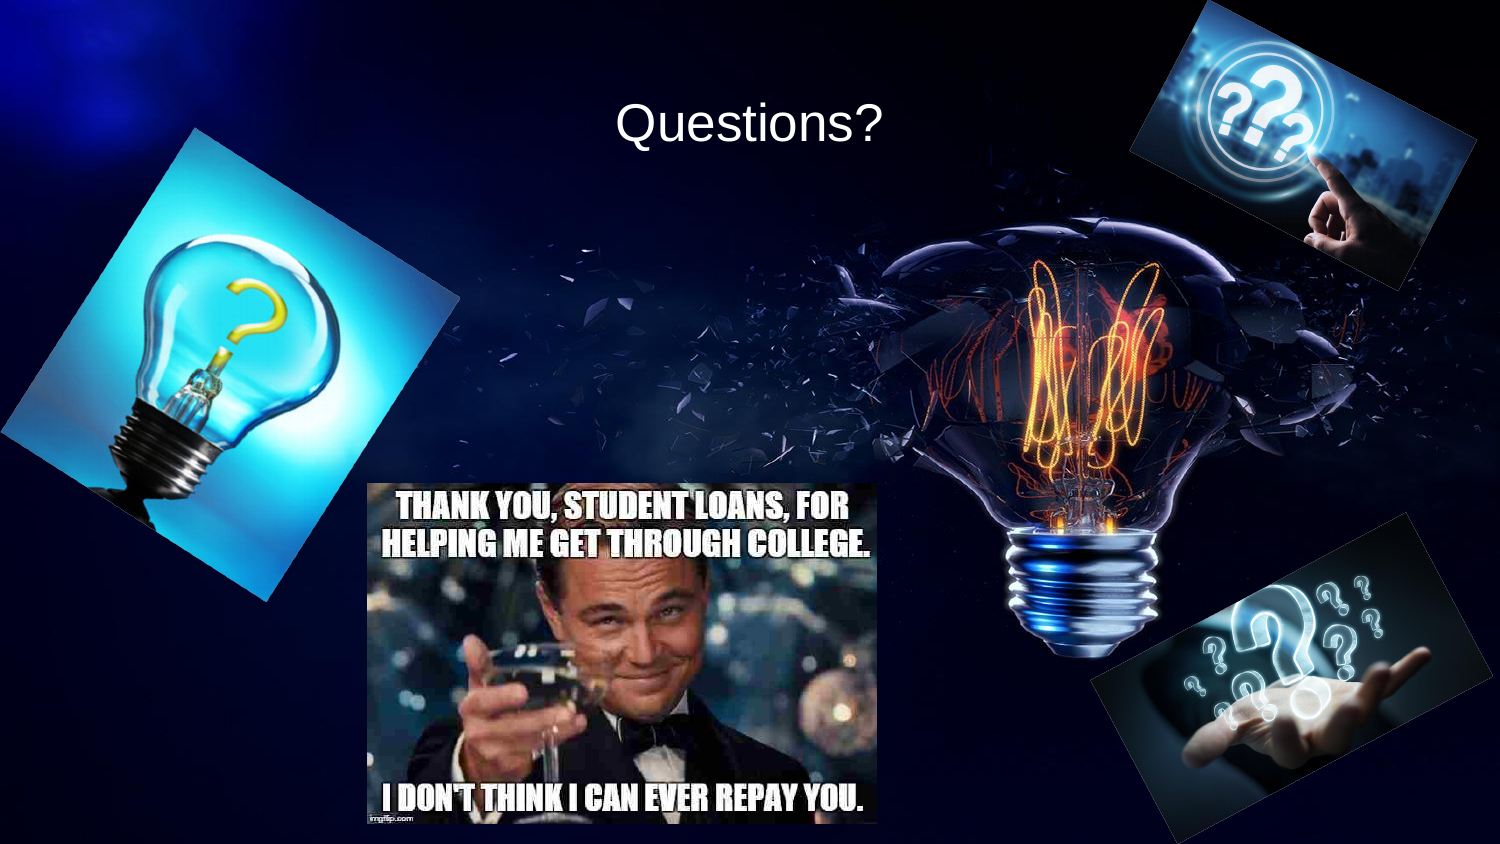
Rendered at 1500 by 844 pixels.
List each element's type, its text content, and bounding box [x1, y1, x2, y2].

title Questions? [51, 72, 1146, 167]
picture [0, 0, 1500, 844]
